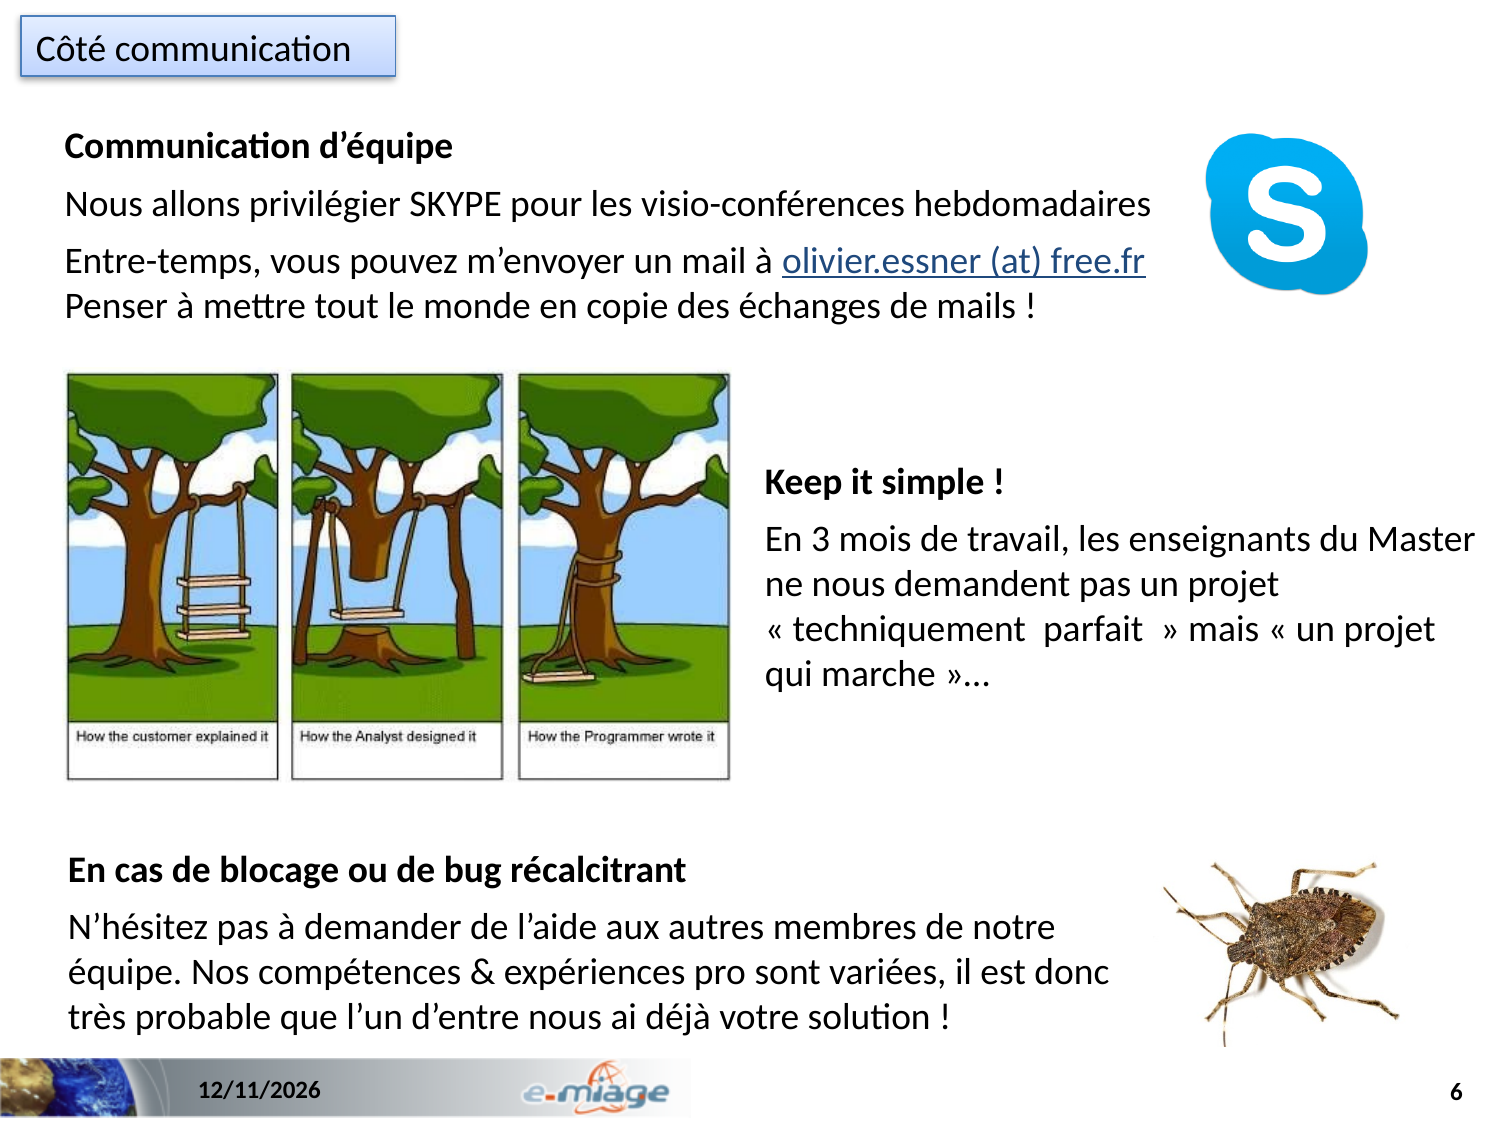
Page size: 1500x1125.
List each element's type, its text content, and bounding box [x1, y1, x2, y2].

text_box Côté communication [20, 15, 396, 77]
picture [0, 1058, 691, 1118]
text_box En cas de blocage ou de bug récalcitrant N’hésitez pas à demander de l’aide aux autres membres de notre équipe. Nos compétences & expériences pro sont variées, il est donc très probable que l’un d’entre nous ai déjà votre solution ! [53, 837, 1154, 1045]
text_box Keep it simple ! En 3 mois de travail, les enseignants du Master ne nous demandent pas un projet « techniquement parfait » mais « un projet qui marche »… [749, 449, 1500, 702]
picture [62, 367, 739, 788]
text_box Communication d’équipe Nous allons privilégier SKYPE pour les visio-conférences hebdomadaires Entre-temps, vous pouvez m’envoyer un mail à olivier.essner (at) free.fr Penser à mettre tout le monde en copie des échanges de mails ! [49, 113, 1188, 334]
picture [1198, 125, 1374, 301]
picture [1153, 847, 1419, 1048]
